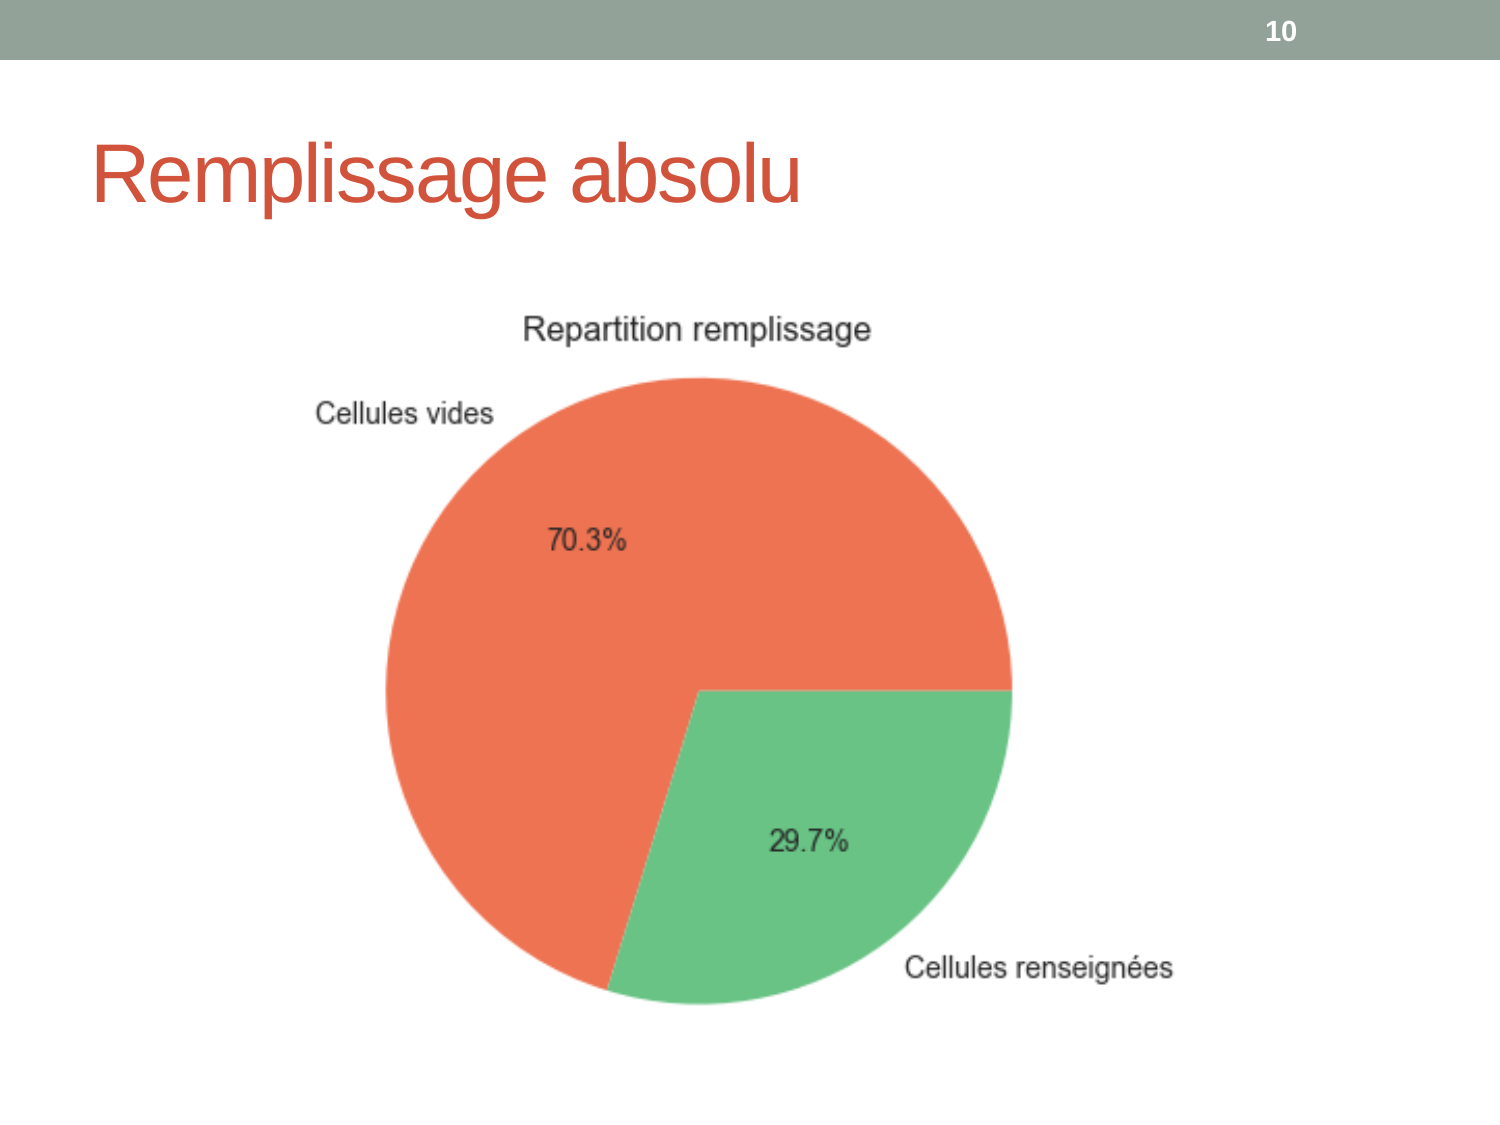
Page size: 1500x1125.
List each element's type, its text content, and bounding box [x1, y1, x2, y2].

slide_number 10 [1250, 3, 1425, 57]
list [300, 302, 1187, 1046]
title Remplissage absolu [75, 87, 1425, 250]
